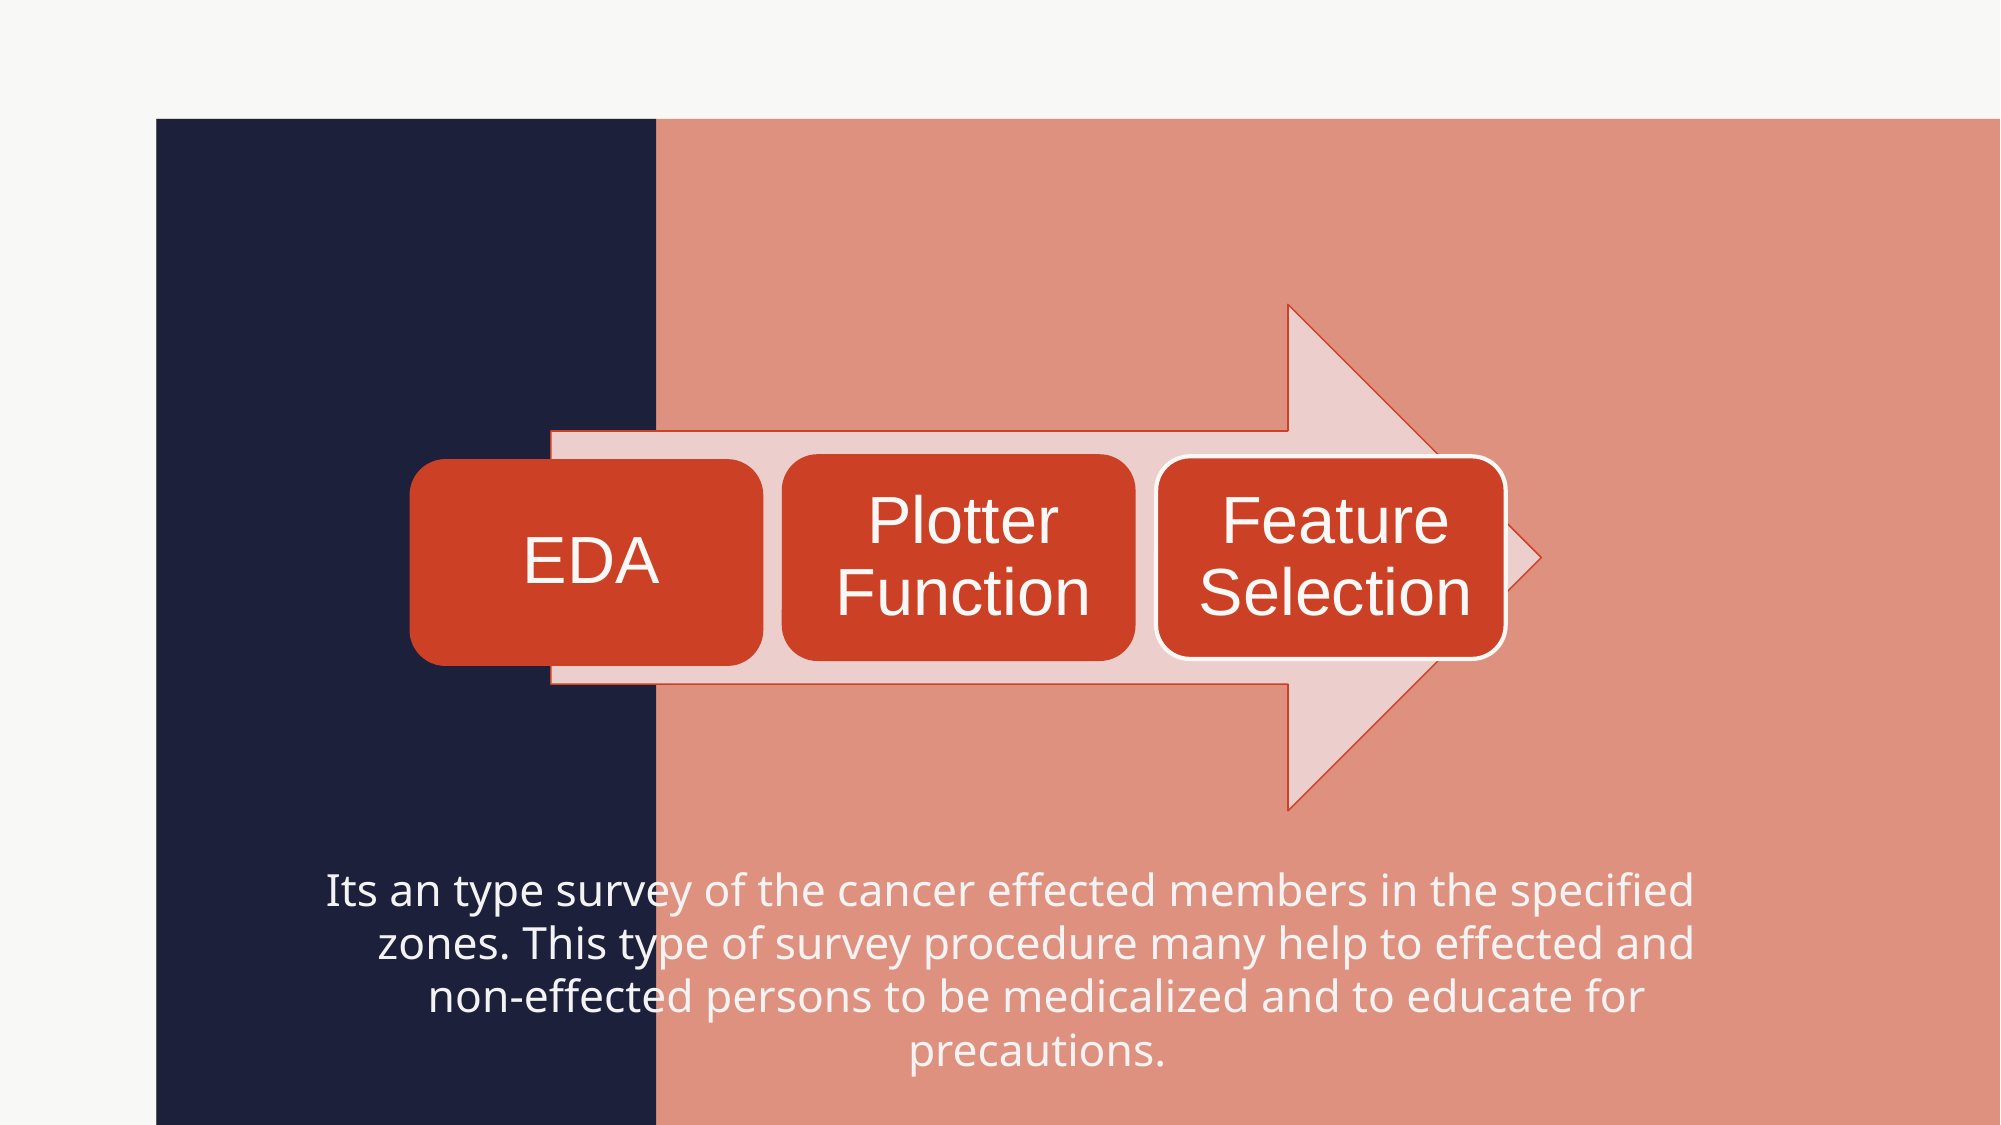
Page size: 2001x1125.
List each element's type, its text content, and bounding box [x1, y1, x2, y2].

title [249, 108, 1750, 500]
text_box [375, 304, 1542, 812]
subtitle Its an type survey of the cancer effected members in the specified zones. This type of survey procedure many help to effected and non-effected persons to be medicalized and to educate for precautions. [249, 846, 1750, 1119]
